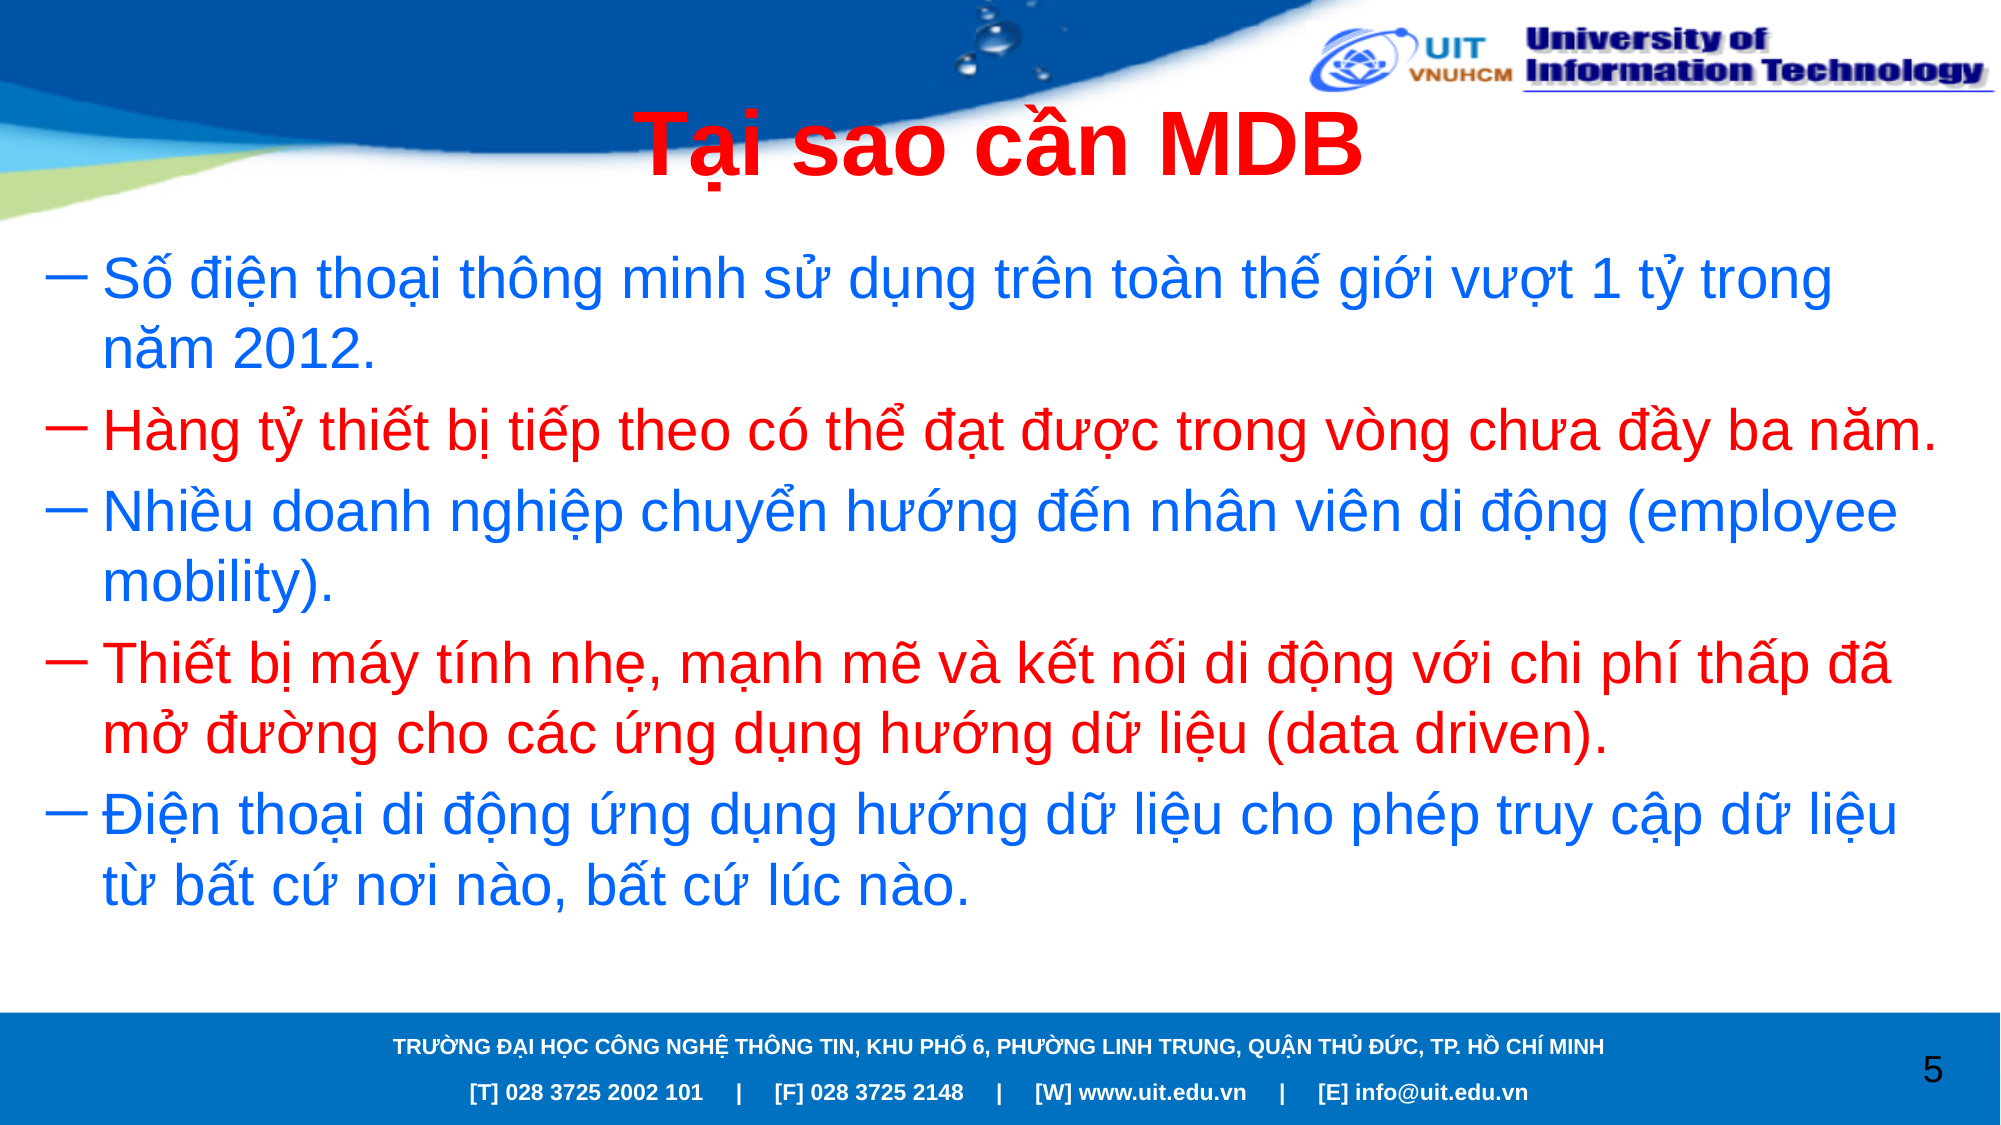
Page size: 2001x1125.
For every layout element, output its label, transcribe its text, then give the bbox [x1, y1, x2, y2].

picture [0, 0, 2001, 1125]
title Tại sao cần MDB [99, 45, 1900, 232]
list Số điện thoại thông minh sử dụng trên toàn thế giới vượt 1 tỷ trong năm 2012. Hàng tỷ thiết bị tiếp theo có thể đạt được trong vòng chưa đầy ba năm. Nhiều doanh nghiệp chuyển hướng đến nhân viên di động (employee mobility). Thiết bị máy tính nhẹ, mạnh mẽ và kết nối di động với chi phí thấp đã mở đường cho các ứng dụng hướng dữ liệu (data driven). Điện thoại di động ứng dụng hướng dữ liệu cho phép truy cập dữ liệu từ bất cứ nơi nào, bất cứ lúc nào. [31, 232, 1969, 1021]
